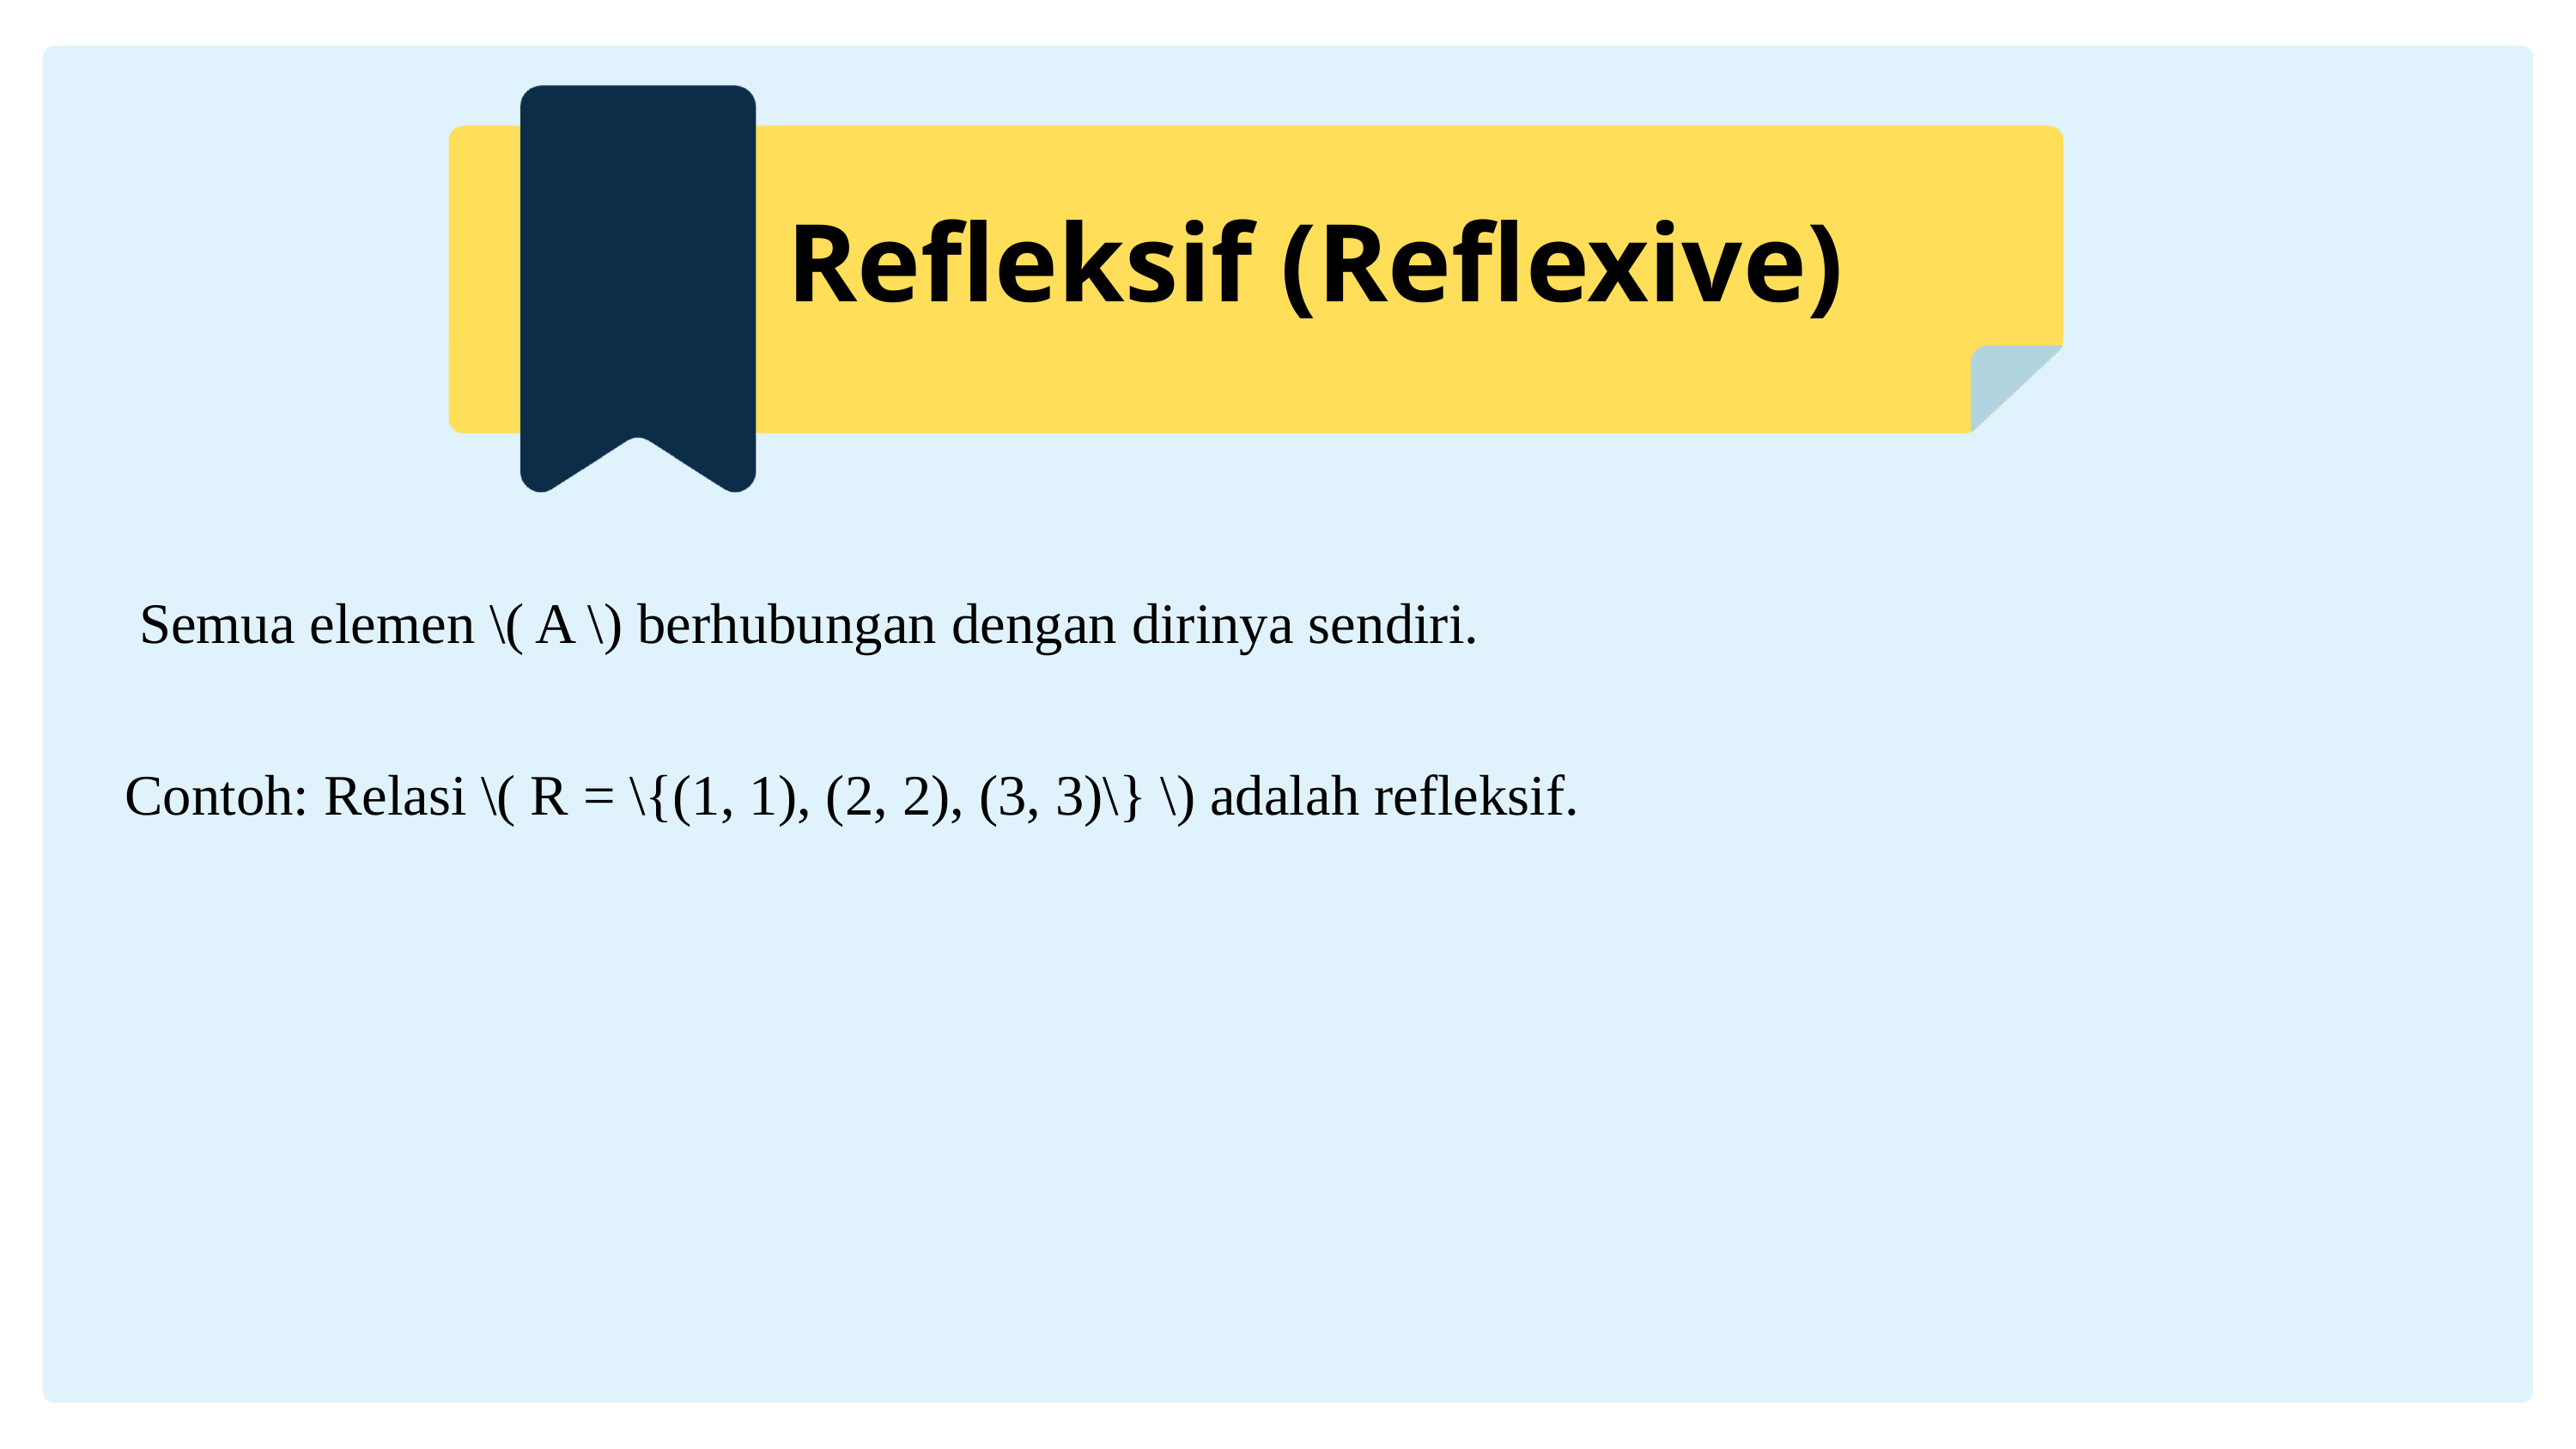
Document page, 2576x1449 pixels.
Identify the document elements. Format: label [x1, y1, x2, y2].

text_box [42, 45, 2534, 1404]
